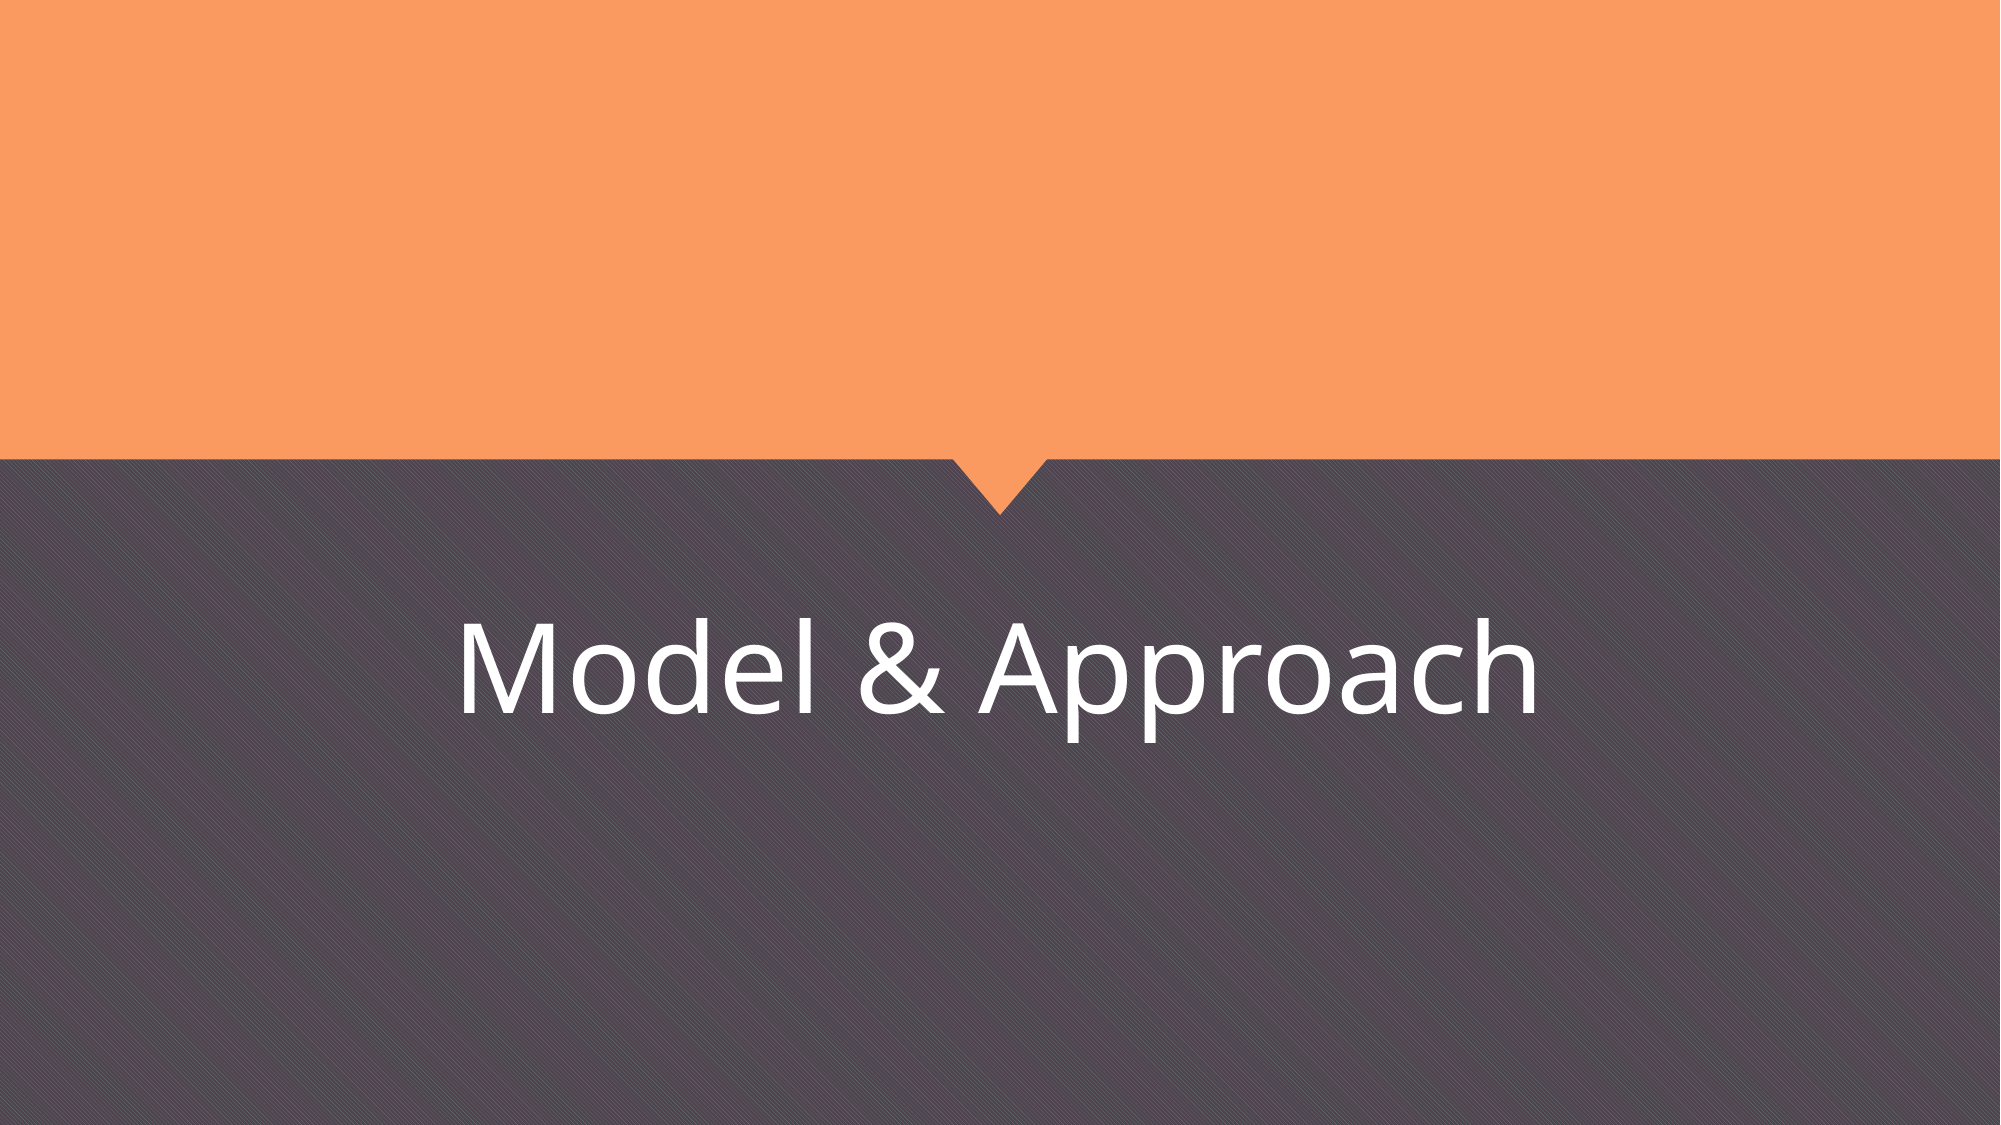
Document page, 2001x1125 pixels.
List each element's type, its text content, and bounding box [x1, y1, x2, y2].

title Model & Approach [136, 280, 1862, 749]
